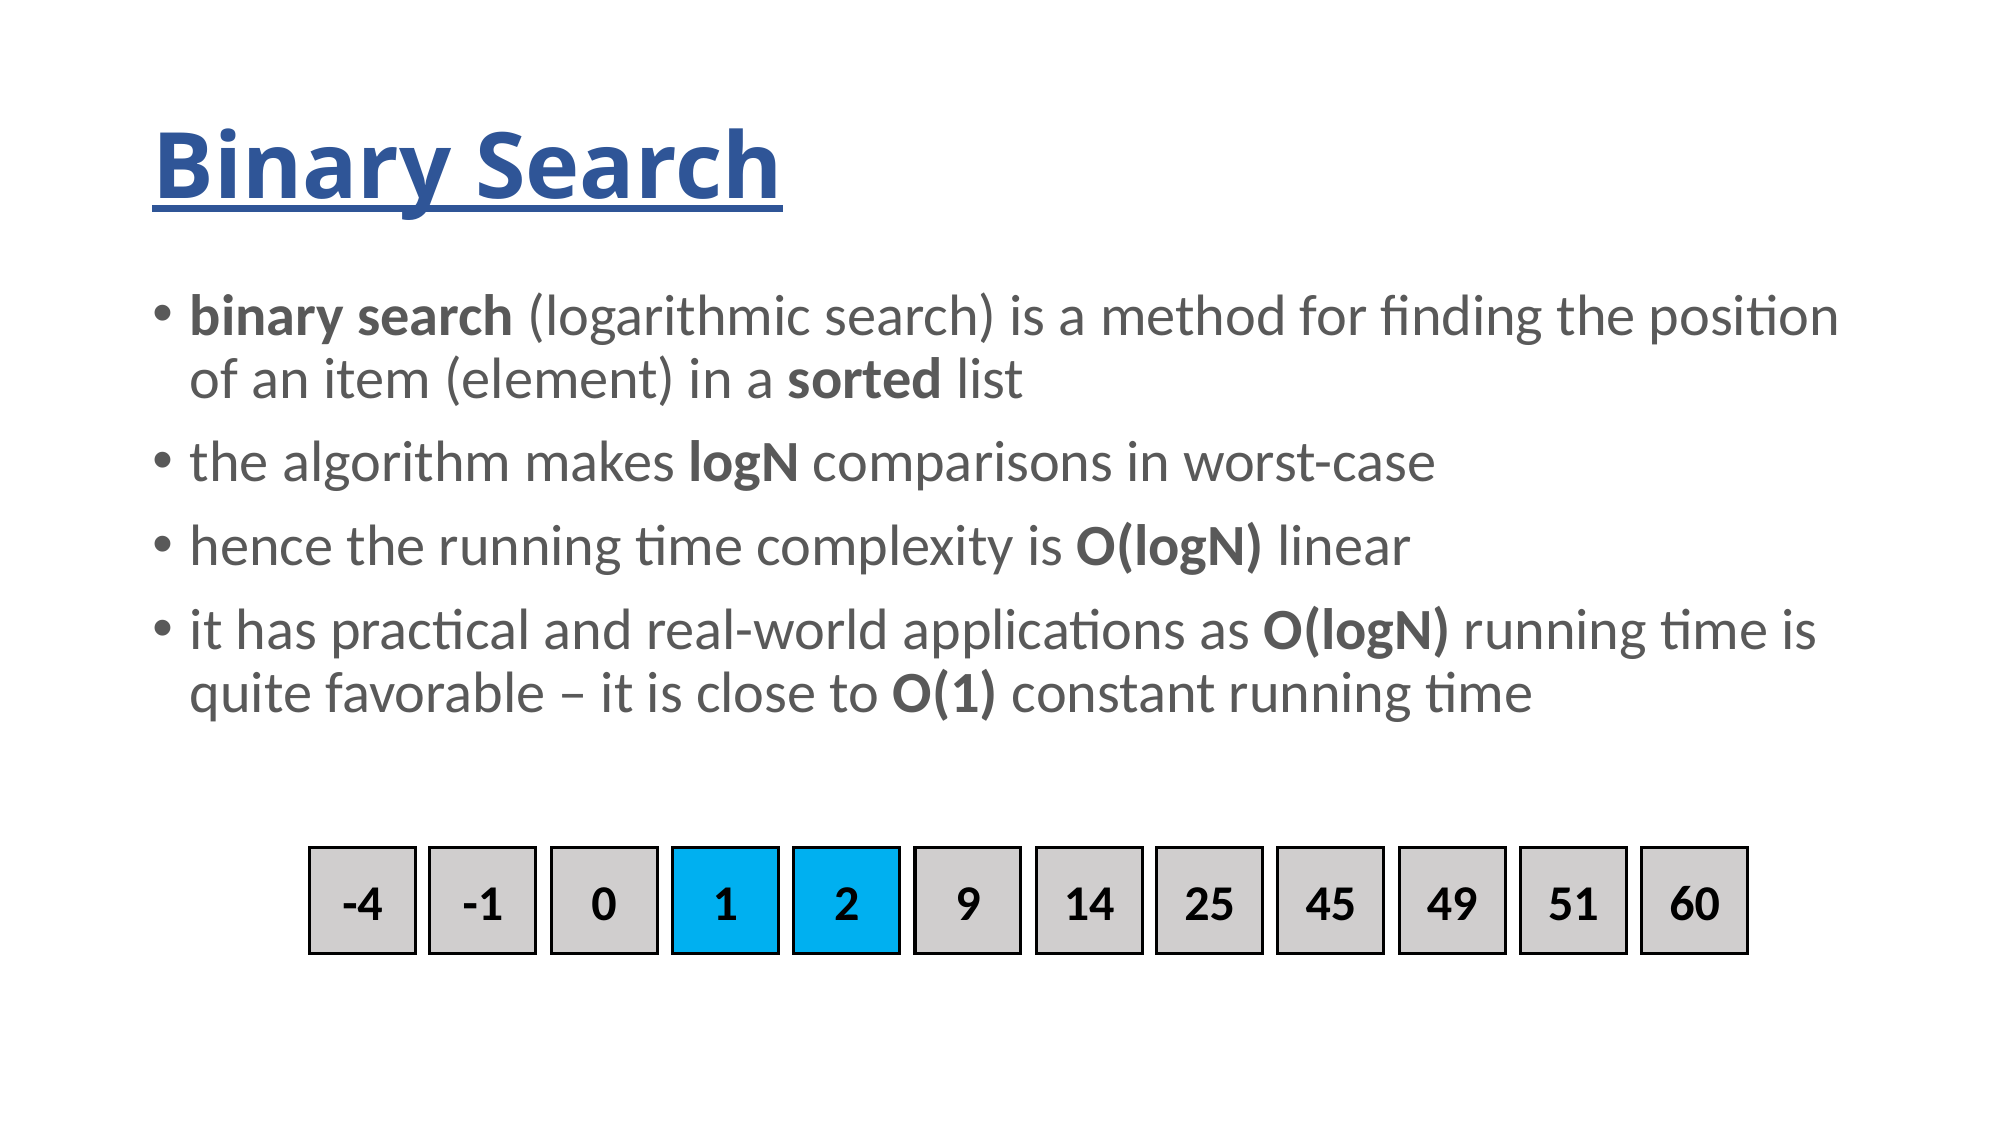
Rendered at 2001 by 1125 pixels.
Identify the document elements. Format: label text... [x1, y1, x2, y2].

text_box 49 [1398, 847, 1506, 955]
text_box 1 [671, 847, 779, 955]
text_box -4 [308, 847, 416, 955]
text_box 45 [1277, 847, 1385, 955]
text_box -1 [429, 847, 537, 955]
text_box 0 [550, 847, 658, 955]
text_box 2 [793, 847, 901, 955]
text_box 9 [914, 847, 1022, 955]
text_box 51 [1519, 847, 1627, 955]
title Binary Search [137, 59, 1863, 277]
text_box 14 [1035, 847, 1143, 955]
text_box 25 [1156, 847, 1264, 955]
text_box 60 [1641, 847, 1749, 955]
list binary search (logarithmic search) is a method for finding the position of an item (element) in a sorted list the algorithm makes logN comparisons in worst-case hence the running time complexity is O(logN) linear it has practical and real-world applications as O(logN) running time is quite favorable – it is close to O(1) constant running time [137, 277, 1863, 992]
